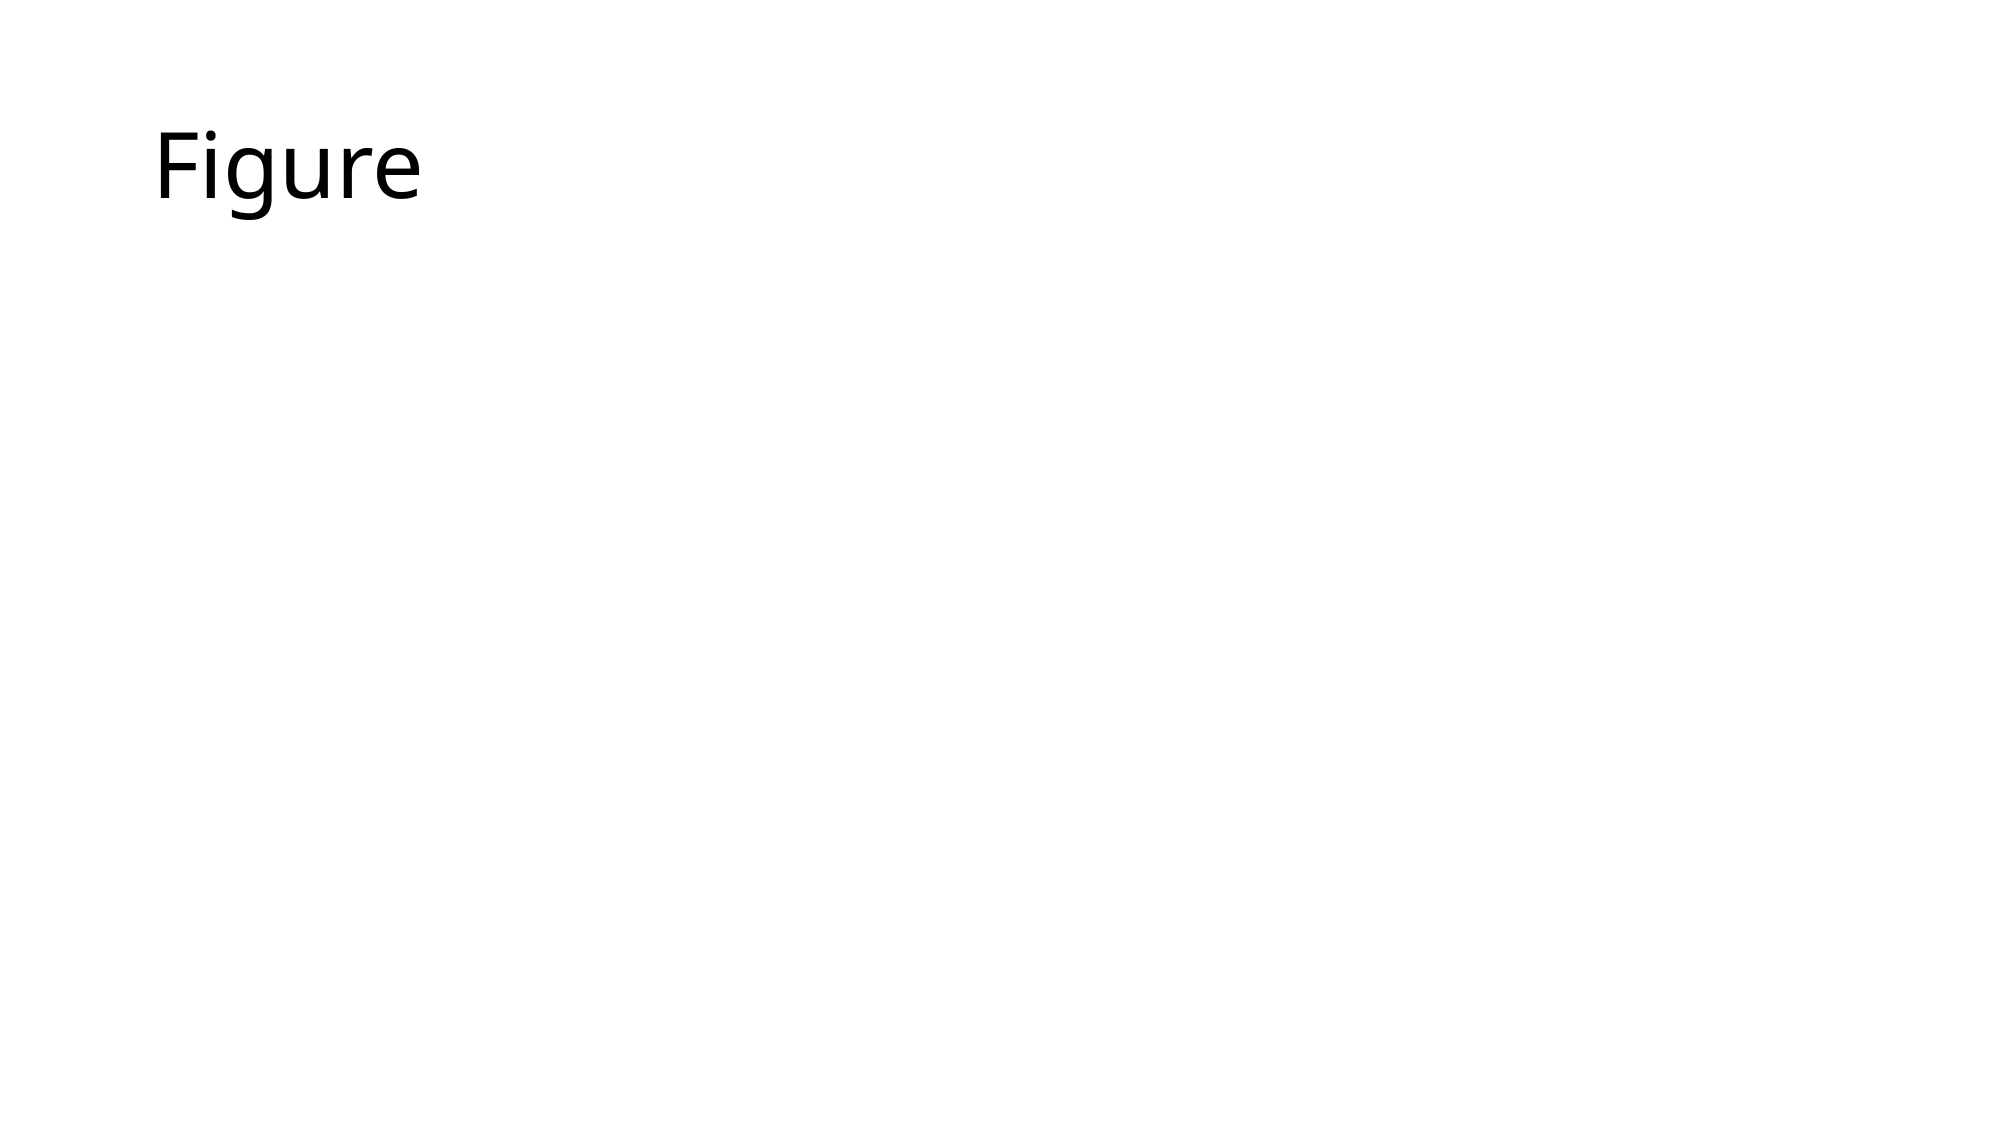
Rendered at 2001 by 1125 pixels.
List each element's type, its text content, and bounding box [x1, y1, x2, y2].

title Figure [137, 59, 1863, 278]
